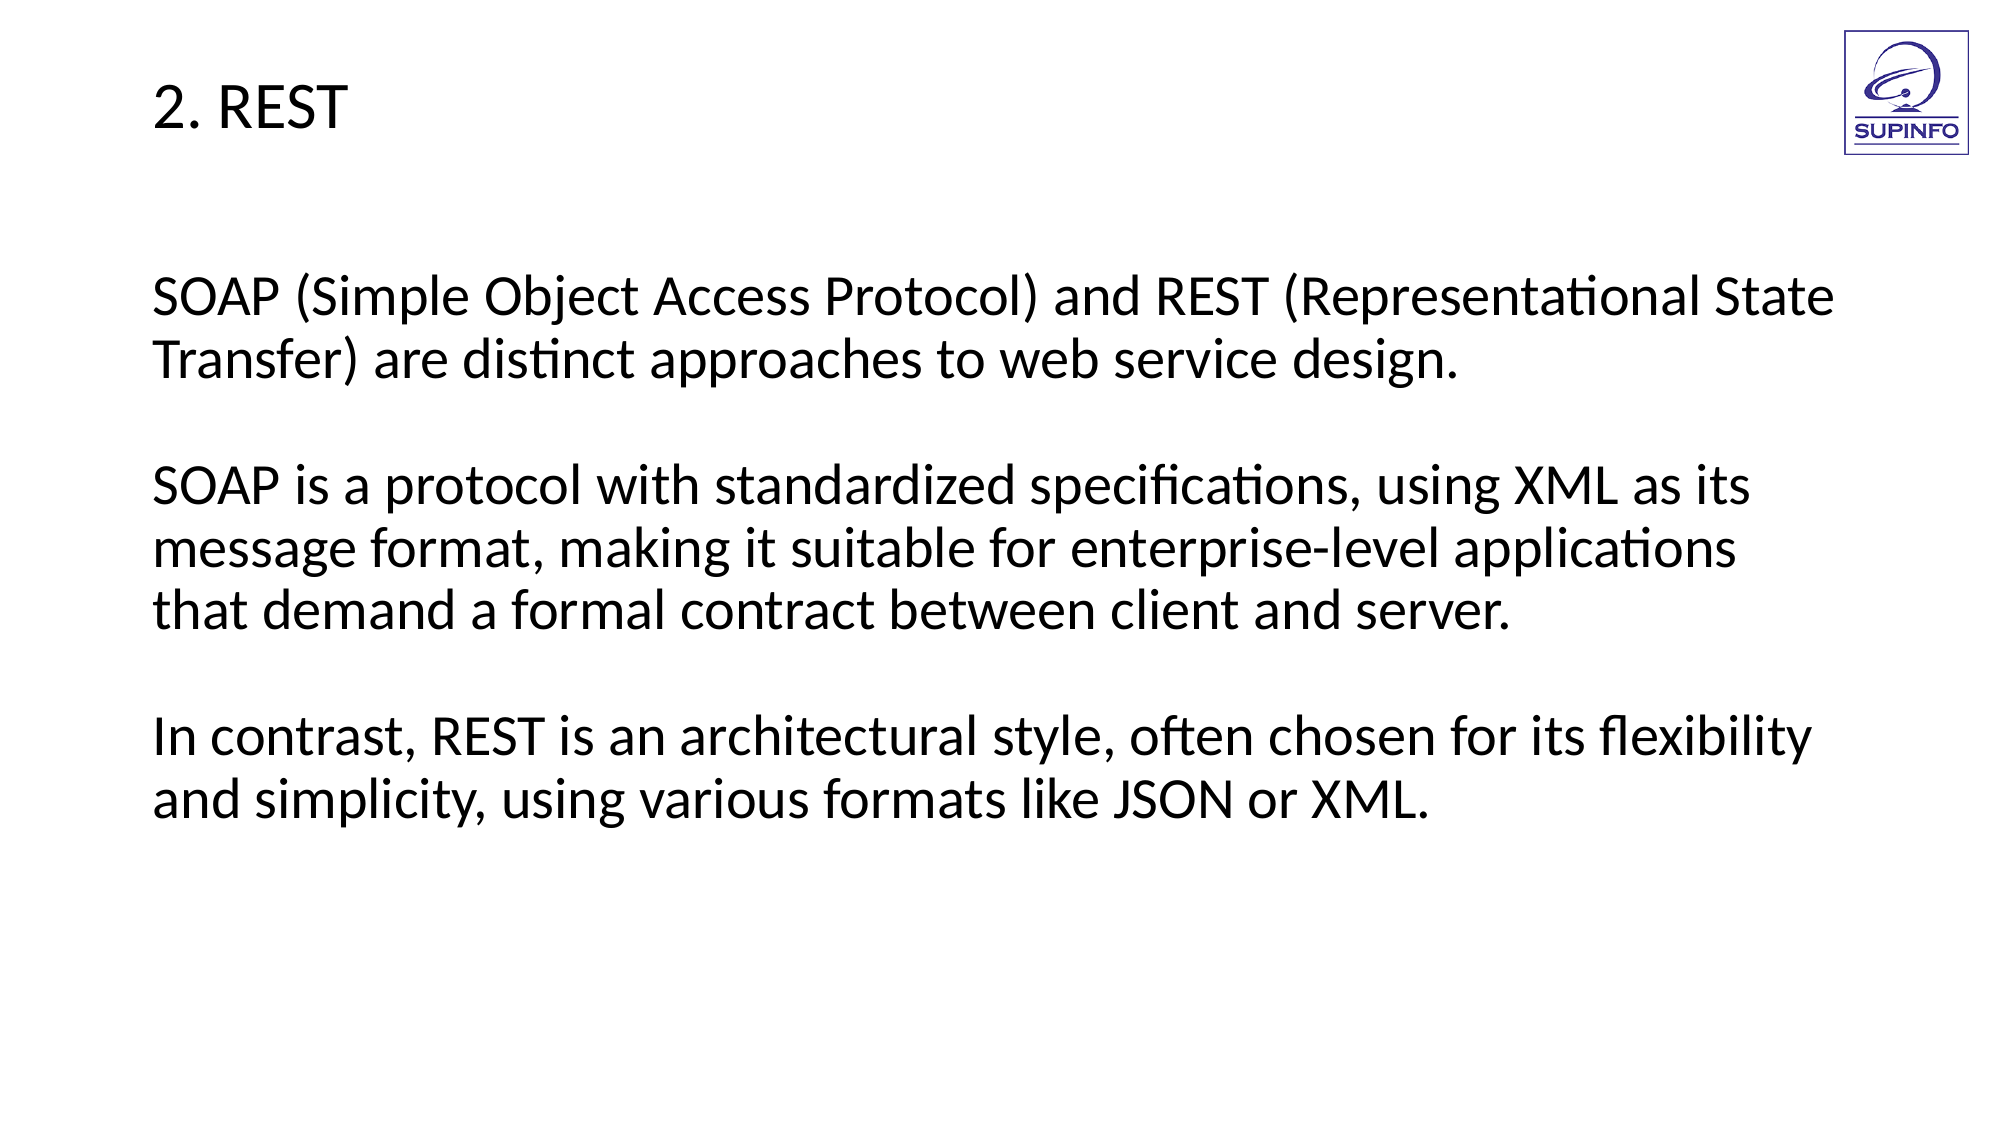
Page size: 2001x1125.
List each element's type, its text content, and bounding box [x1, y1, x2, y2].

picture [1844, 30, 1969, 155]
list 2. REST [137, 63, 1862, 157]
list SOAP (Simple Object Access Protocol) and REST (Representational State Transfer) are distinct approaches to web service design. SOAP is a protocol with standardized specifications, using XML as its message format, making it suitable for enterprise-level applications that demand a formal contract between client and server. In contrast, REST is an architectural style, often chosen for its flexibility and simplicity, using various formats like JSON or XML. [137, 257, 1863, 1014]
